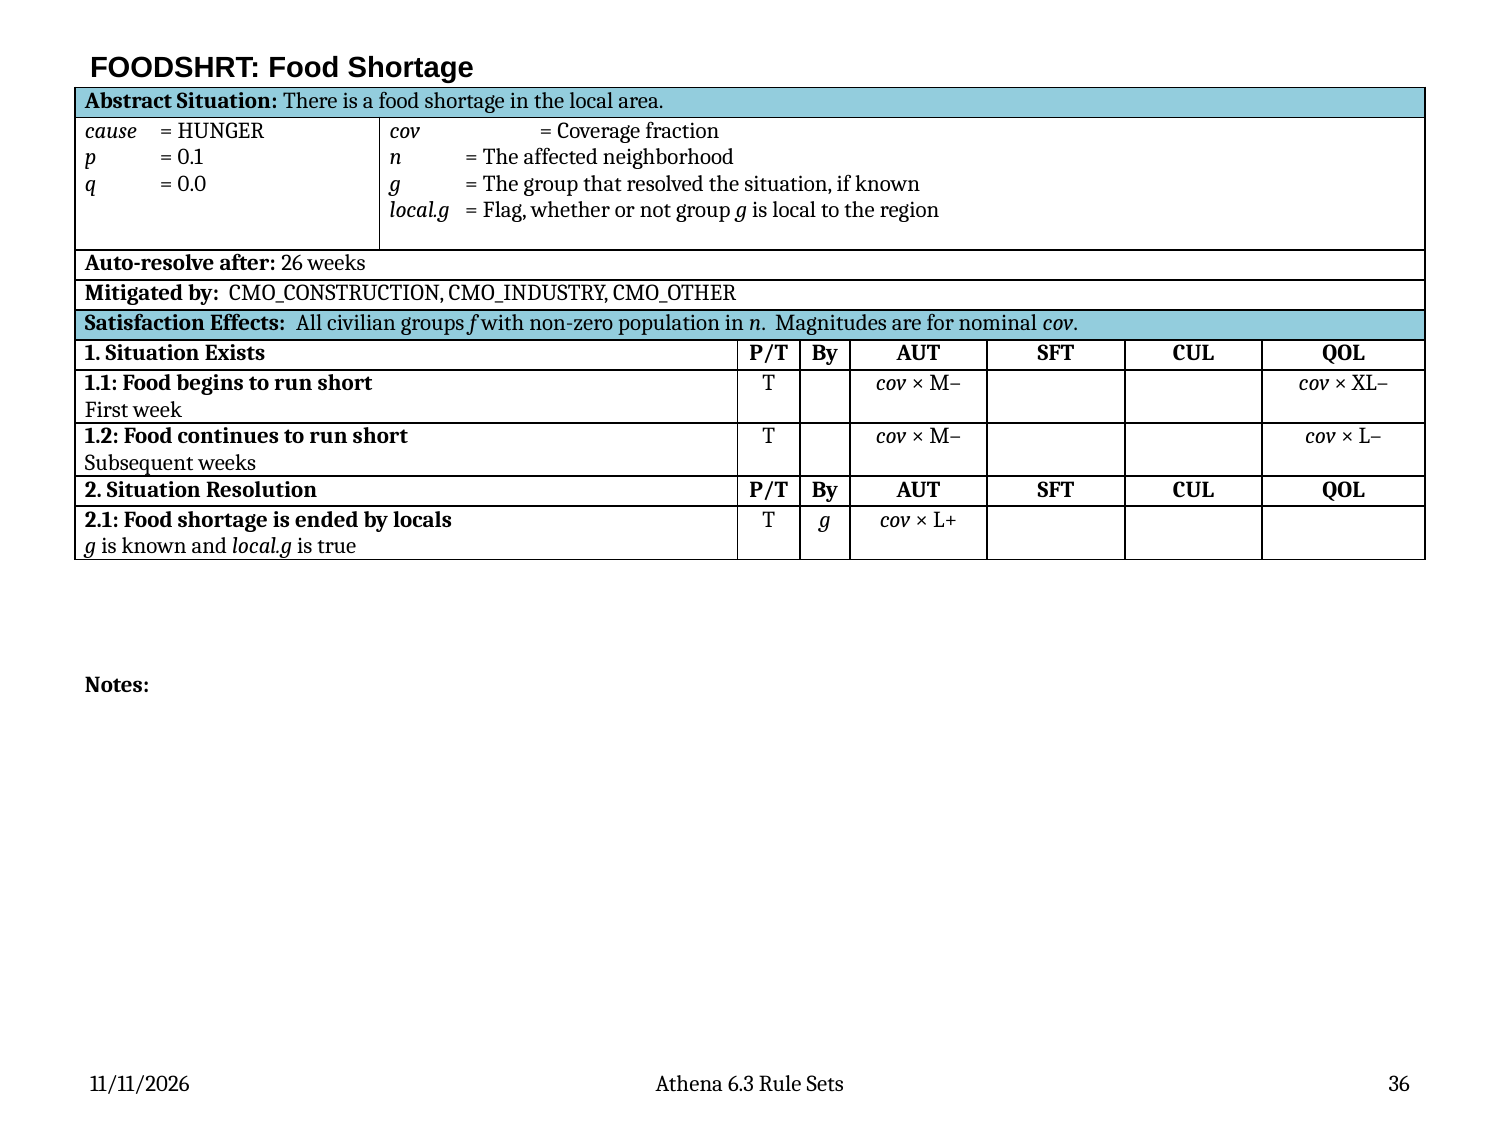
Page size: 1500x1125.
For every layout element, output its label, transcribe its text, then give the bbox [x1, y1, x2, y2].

table_cell By [801, 341, 849, 369]
table_cell [988, 424, 1124, 475]
table_cell [988, 371, 1124, 422]
table_cell T [738, 424, 799, 475]
table_cell [1126, 371, 1261, 422]
table_cell 2. Situation Resolution [76, 477, 737, 505]
table_cell cov × M– [851, 371, 986, 422]
table_cell QOL [1263, 477, 1424, 505]
table_cell Mitigated by: CMO_CONSTRUCTION, CMO_INDUSTRY, CMO_OTHER [76, 281, 1424, 309]
table_cell AUT [851, 477, 986, 505]
table_cell cov × L+ [851, 507, 986, 559]
table_header Abstract Situation: There is a food shortage in the local area. [76, 88, 1424, 117]
slide_number 36 [1074, 1062, 1425, 1103]
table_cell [988, 507, 1124, 559]
table_cell T [738, 371, 799, 422]
table_cell cov = Coverage fraction n = The affected neighborhood g = The group that resolved the situation, if known local.g = Flag, whether or not group g is local to the region [380, 118, 1424, 249]
table_cell SFT [988, 341, 1124, 369]
title FOODSHRT: Food Shortage [75, 45, 1425, 87]
table_cell CUL [1126, 341, 1261, 369]
table_cell [1126, 424, 1261, 475]
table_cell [1126, 507, 1261, 559]
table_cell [1263, 507, 1424, 559]
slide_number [75, 1062, 425, 1103]
table_cell Auto-resolve after: 26 weeks [76, 251, 1424, 279]
table_cell 1.1: Food begins to run short First week [76, 371, 737, 422]
table_cell By [801, 477, 849, 505]
table_cell 2.1: Food shortage is ended by locals g is known and local.g is true [76, 507, 737, 559]
table_cell QOL [1263, 341, 1424, 369]
table_cell cov × M– [851, 424, 986, 475]
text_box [70, 662, 1433, 705]
table_cell 1. Situation Exists [76, 341, 737, 369]
table_cell g [801, 507, 849, 559]
table_cell [801, 371, 849, 422]
table_cell AUT [851, 341, 986, 369]
table_cell P/T [738, 477, 799, 505]
footer Athena 6.3 Rule Sets [512, 1062, 988, 1103]
table_cell SFT [988, 477, 1124, 505]
table_cell Satisfaction Effects: All civilian groups f with non-zero population in n. Magnitudes are for nominal cov. [76, 311, 1424, 339]
table_cell [801, 424, 849, 475]
table_cell cause = HUNGER p = 0.1 q = 0.0 [76, 118, 379, 249]
table_cell cov × XL– [1263, 371, 1424, 422]
table_cell CUL [1126, 477, 1261, 505]
table_cell 1.2: Food continues to run short Subsequent weeks [76, 424, 737, 475]
table_cell cov × L– [1263, 424, 1424, 475]
table_cell P/T [738, 341, 799, 369]
table_cell T [738, 507, 799, 559]
